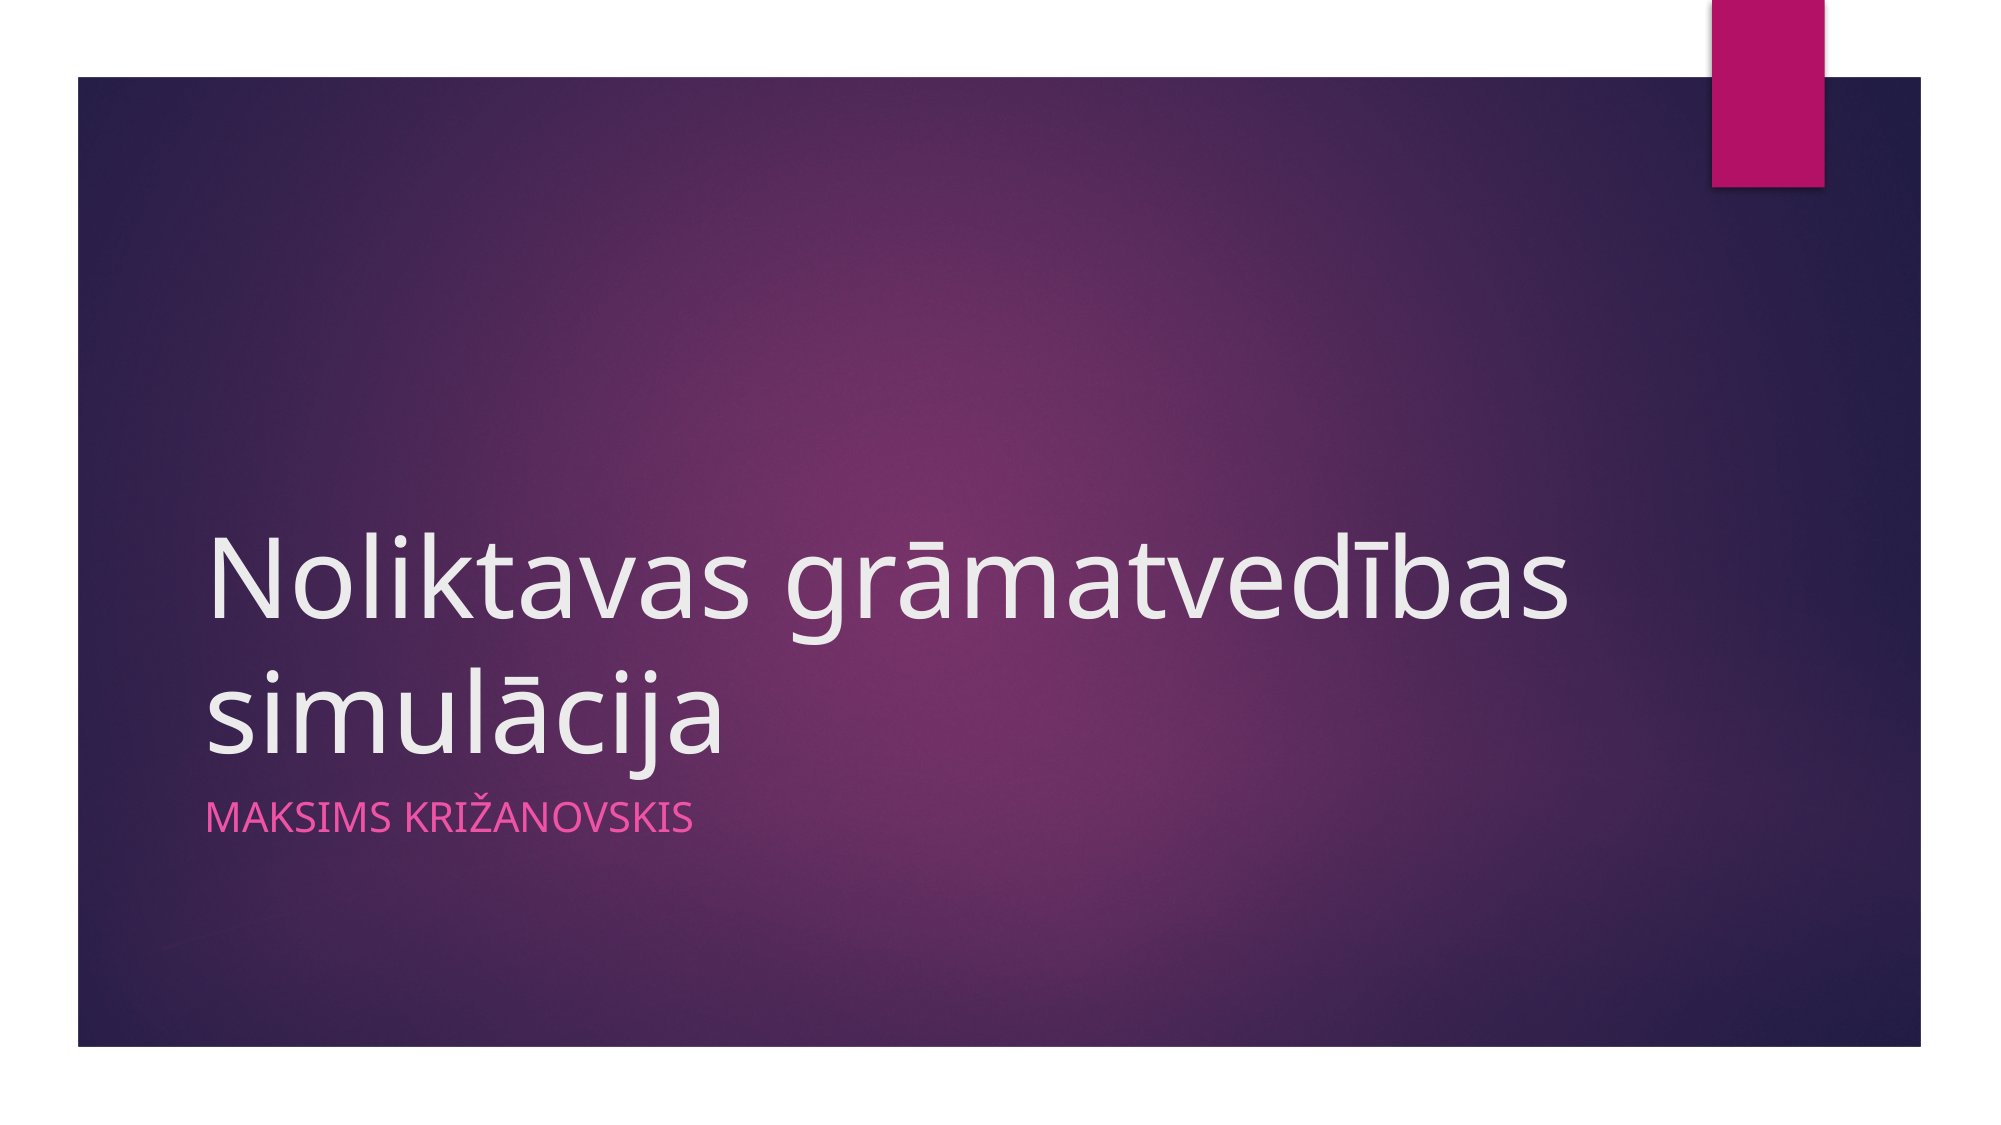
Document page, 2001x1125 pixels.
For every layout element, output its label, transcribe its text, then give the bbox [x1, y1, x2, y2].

title Noliktavas grāmatvedības simulācija [189, 344, 1638, 783]
subtitle Maksims križanovskis [189, 783, 1638, 925]
